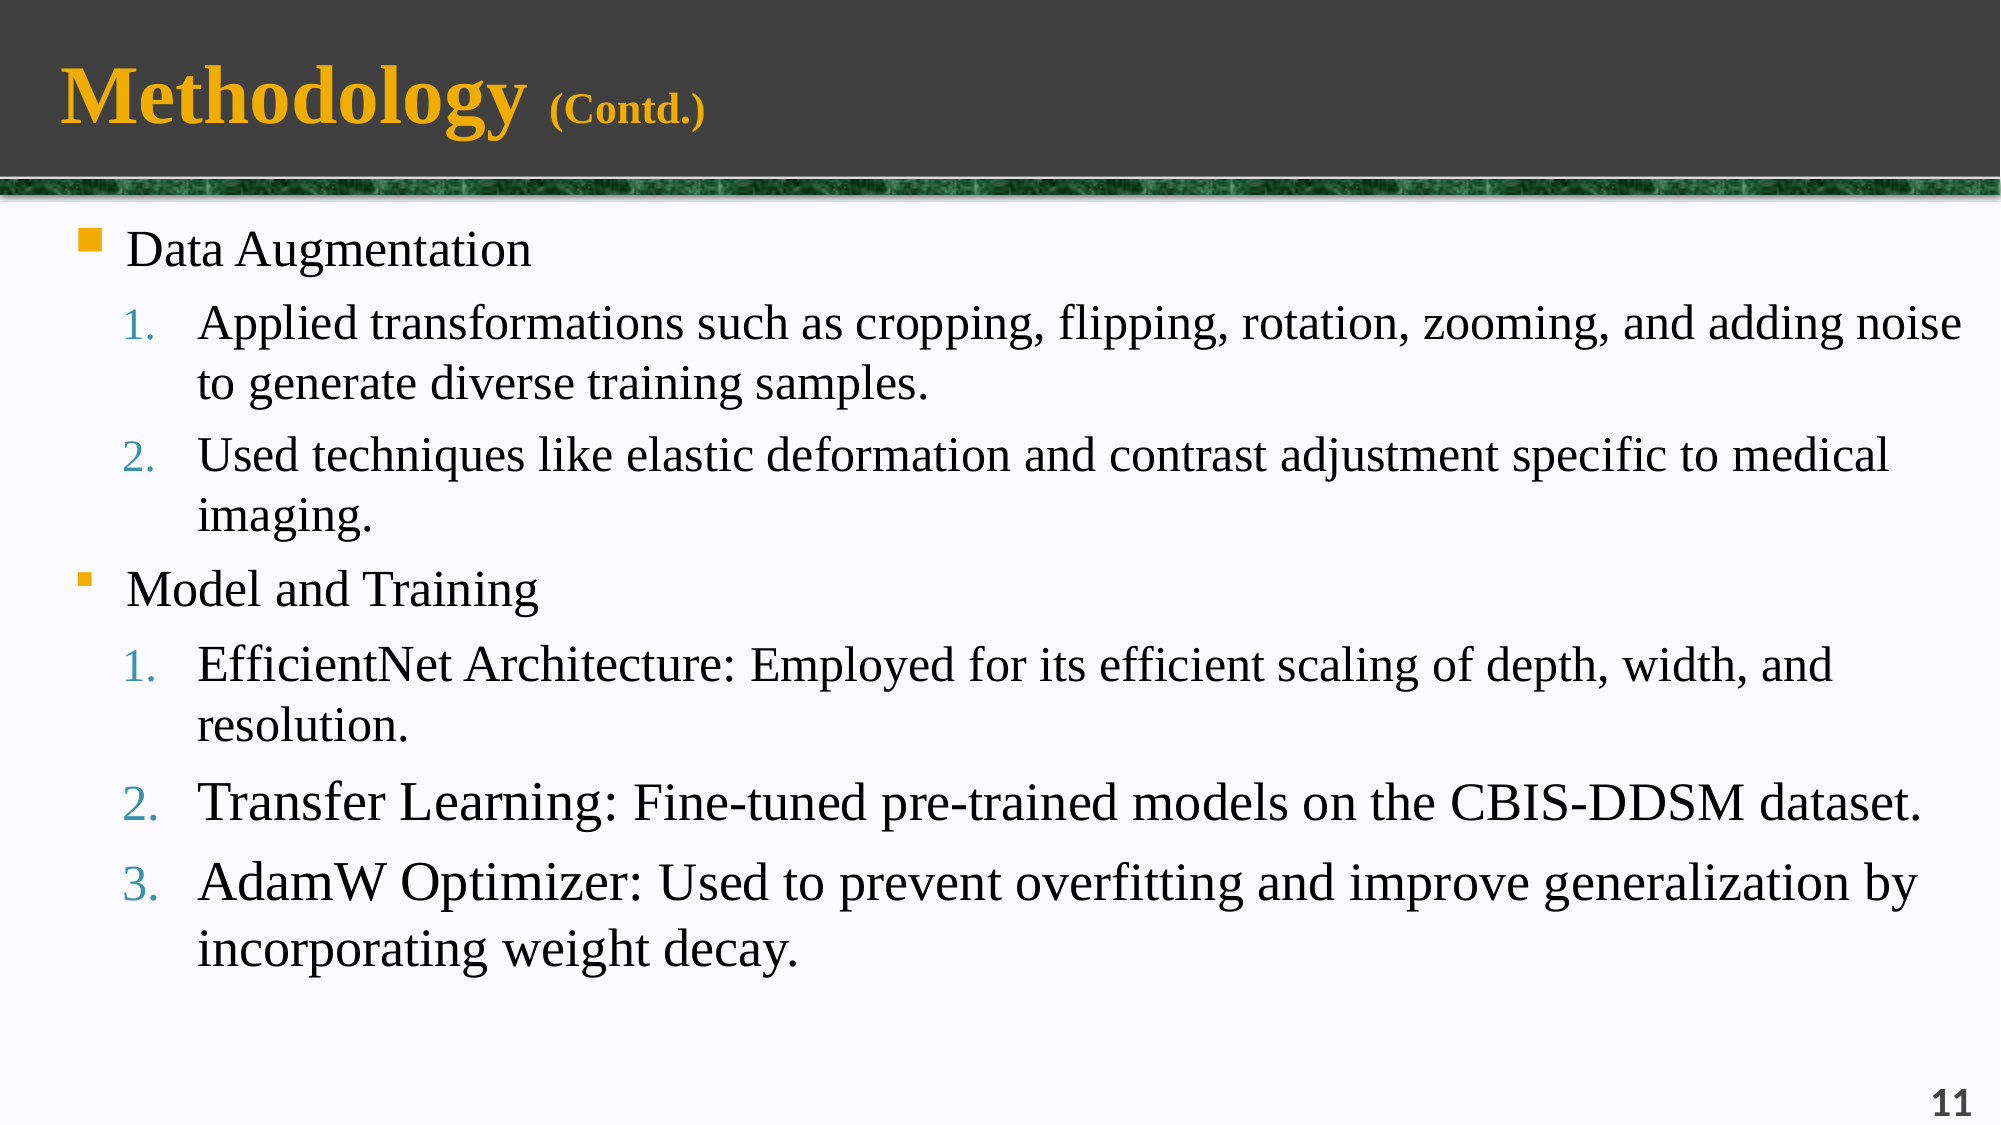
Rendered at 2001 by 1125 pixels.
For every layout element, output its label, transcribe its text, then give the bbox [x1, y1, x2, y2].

title Methodology (Contd.) [45, 11, 1955, 170]
picture [0, 179, 2000, 195]
list Data Augmentation Applied transformations such as cropping, flipping, rotation, zooming, and adding noise to generate diverse training samples. Used techniques like elastic deformation and contrast adjustment specific to medical imaging. Model and Training EfficientNet Architecture: Employed for its efficient scaling of depth, width, and resolution. Transfer Learning: Fine-tuned pre-trained models on the CBIS-DDSM dataset. AdamW Optimizer: Used to prevent overfitting and improve generalization by incorporating weight decay. [45, 199, 2000, 1125]
